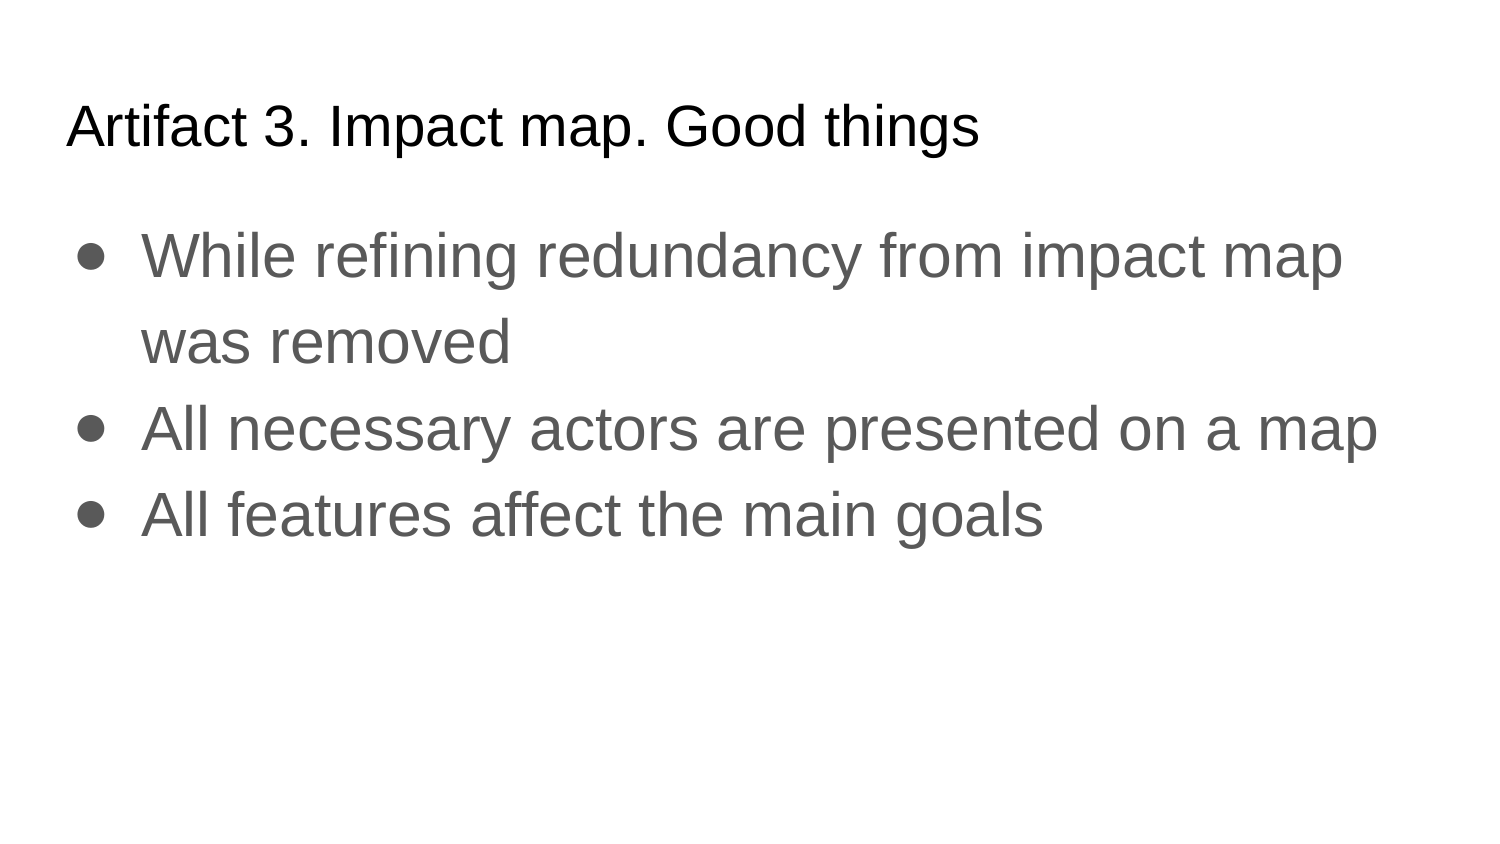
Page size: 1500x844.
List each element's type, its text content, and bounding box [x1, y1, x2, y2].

title Artifact 3. Impact map. Good things [51, 72, 1449, 167]
list While refining redundancy from impact map was removed All necessary actors are presented on a map All features affect the main goals [51, 189, 1449, 750]
